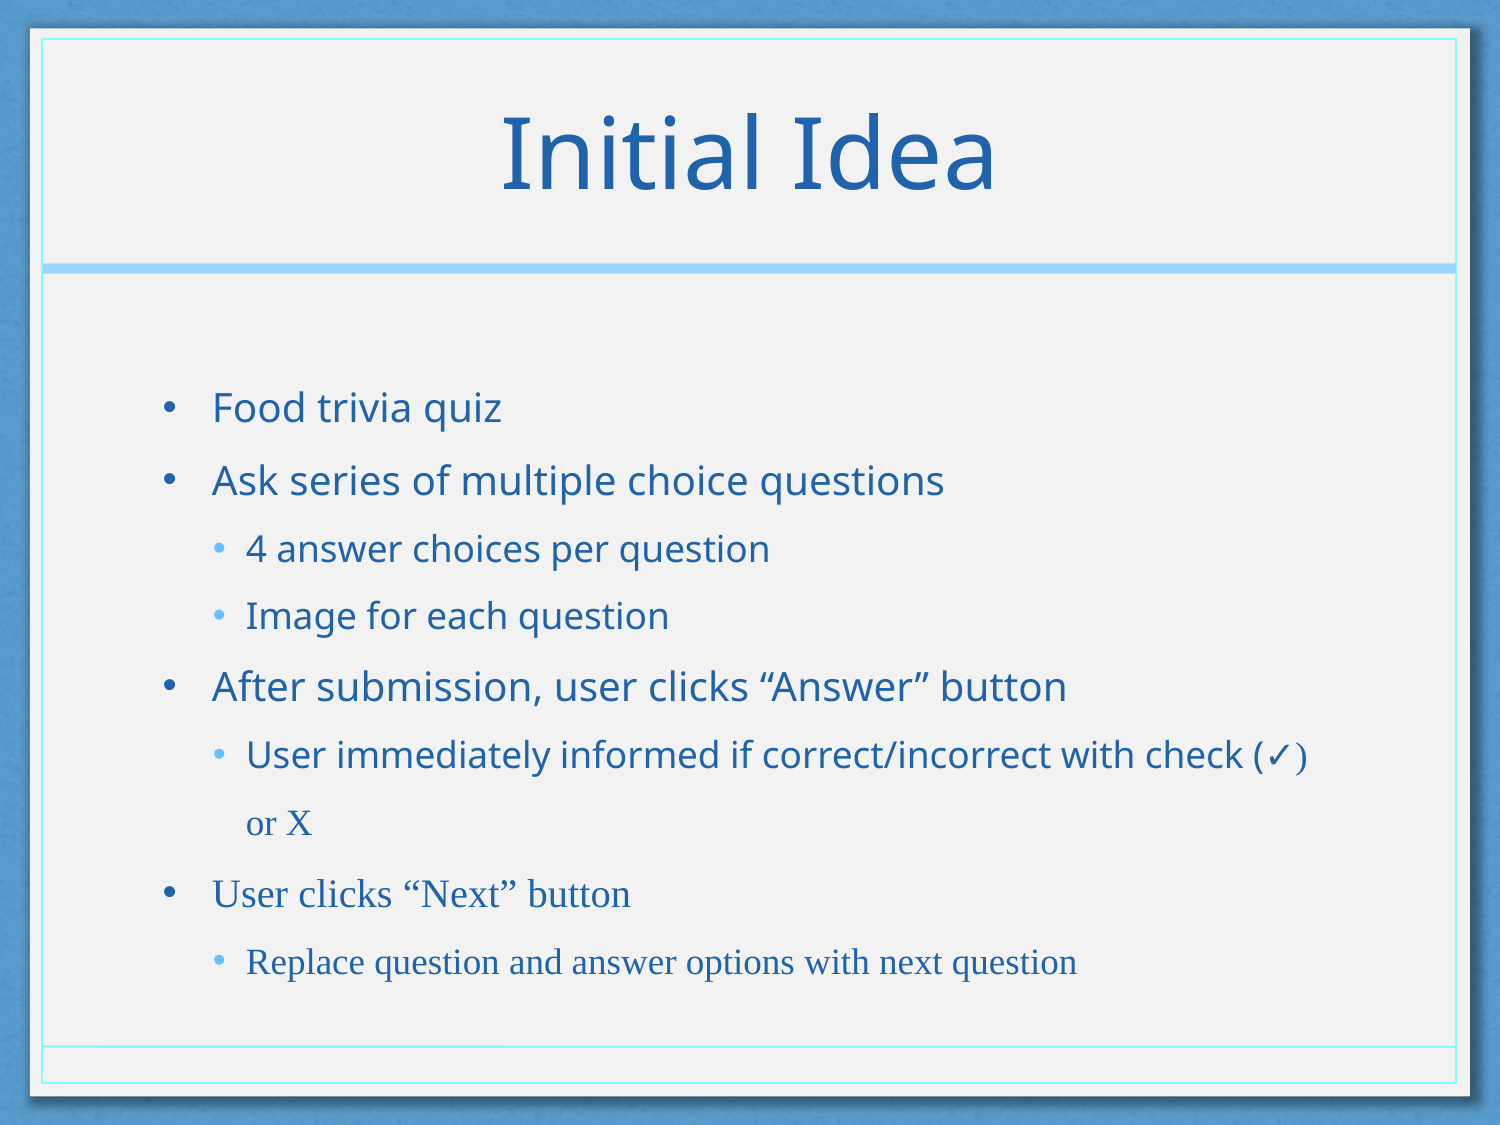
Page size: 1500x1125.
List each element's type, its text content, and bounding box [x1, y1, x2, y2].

list Food trivia quiz Ask series of multiple choice questions 4 answer choices per question Image for each question After submission, user clicks “Answer” button User immediately informed if correct/incorrect with check (✓) or X User clicks “Next” button Replace question and answer options with next question [147, 350, 1353, 995]
title Initial Idea [147, 40, 1353, 260]
